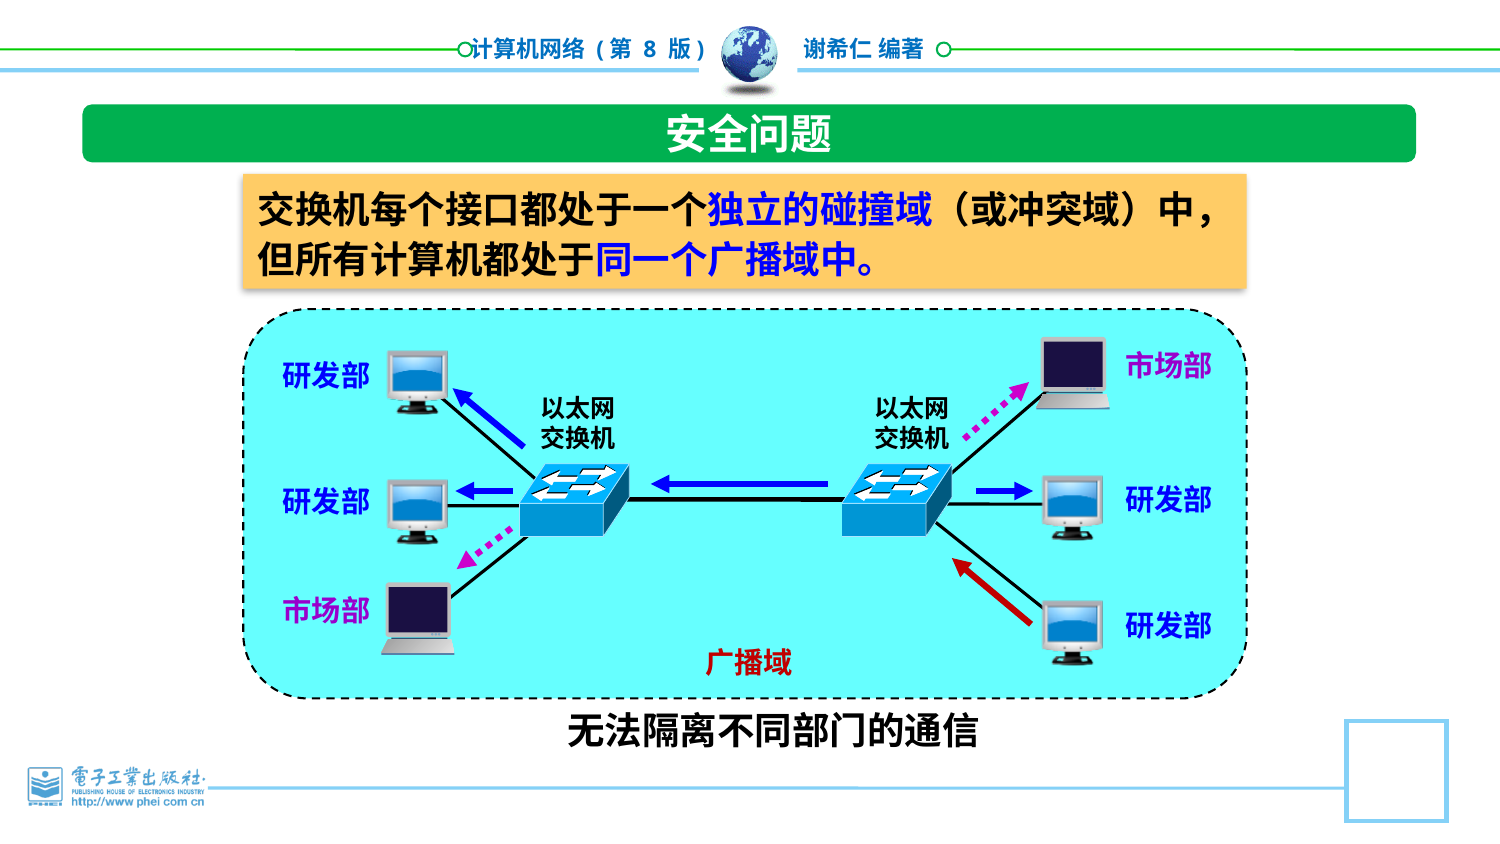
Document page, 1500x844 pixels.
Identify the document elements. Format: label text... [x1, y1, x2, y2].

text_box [962, 381, 1034, 492]
text_box 无法隔离不同部门的通信 [393, 699, 1153, 760]
picture [866, 472, 899, 484]
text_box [381, 582, 455, 656]
text_box 市场部 [267, 585, 376, 635]
picture [383, 477, 452, 547]
text_box [848, 104, 1417, 163]
picture [904, 467, 936, 479]
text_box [1036, 336, 1110, 410]
text_box 研发部 [267, 476, 385, 526]
picture [856, 488, 889, 499]
picture [841, 463, 953, 538]
picture [893, 484, 926, 494]
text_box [452, 387, 829, 570]
picture [23, 764, 208, 809]
picture [1038, 598, 1107, 668]
text_box 广播域 [690, 637, 808, 687]
text_box [82, 104, 650, 163]
text_box 市场部 [1113, 339, 1228, 390]
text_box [951, 557, 1032, 625]
picture [719, 24, 779, 100]
text_box [243, 309, 1247, 699]
text_box 研发部 [1110, 474, 1228, 524]
picture [1038, 473, 1107, 542]
picture [518, 463, 631, 538]
text_box 研发部 [1110, 599, 1228, 650]
text_box 交换机每个接口都处于一个独立的碰撞域（或冲突域）中，但所有计算机都处于同一个广播域中。 [242, 173, 1247, 289]
text_box 研发部 [267, 350, 380, 401]
text_box 以太网 交换机 [859, 385, 958, 460]
text_box 安全问题 [650, 100, 848, 166]
picture [383, 347, 452, 417]
